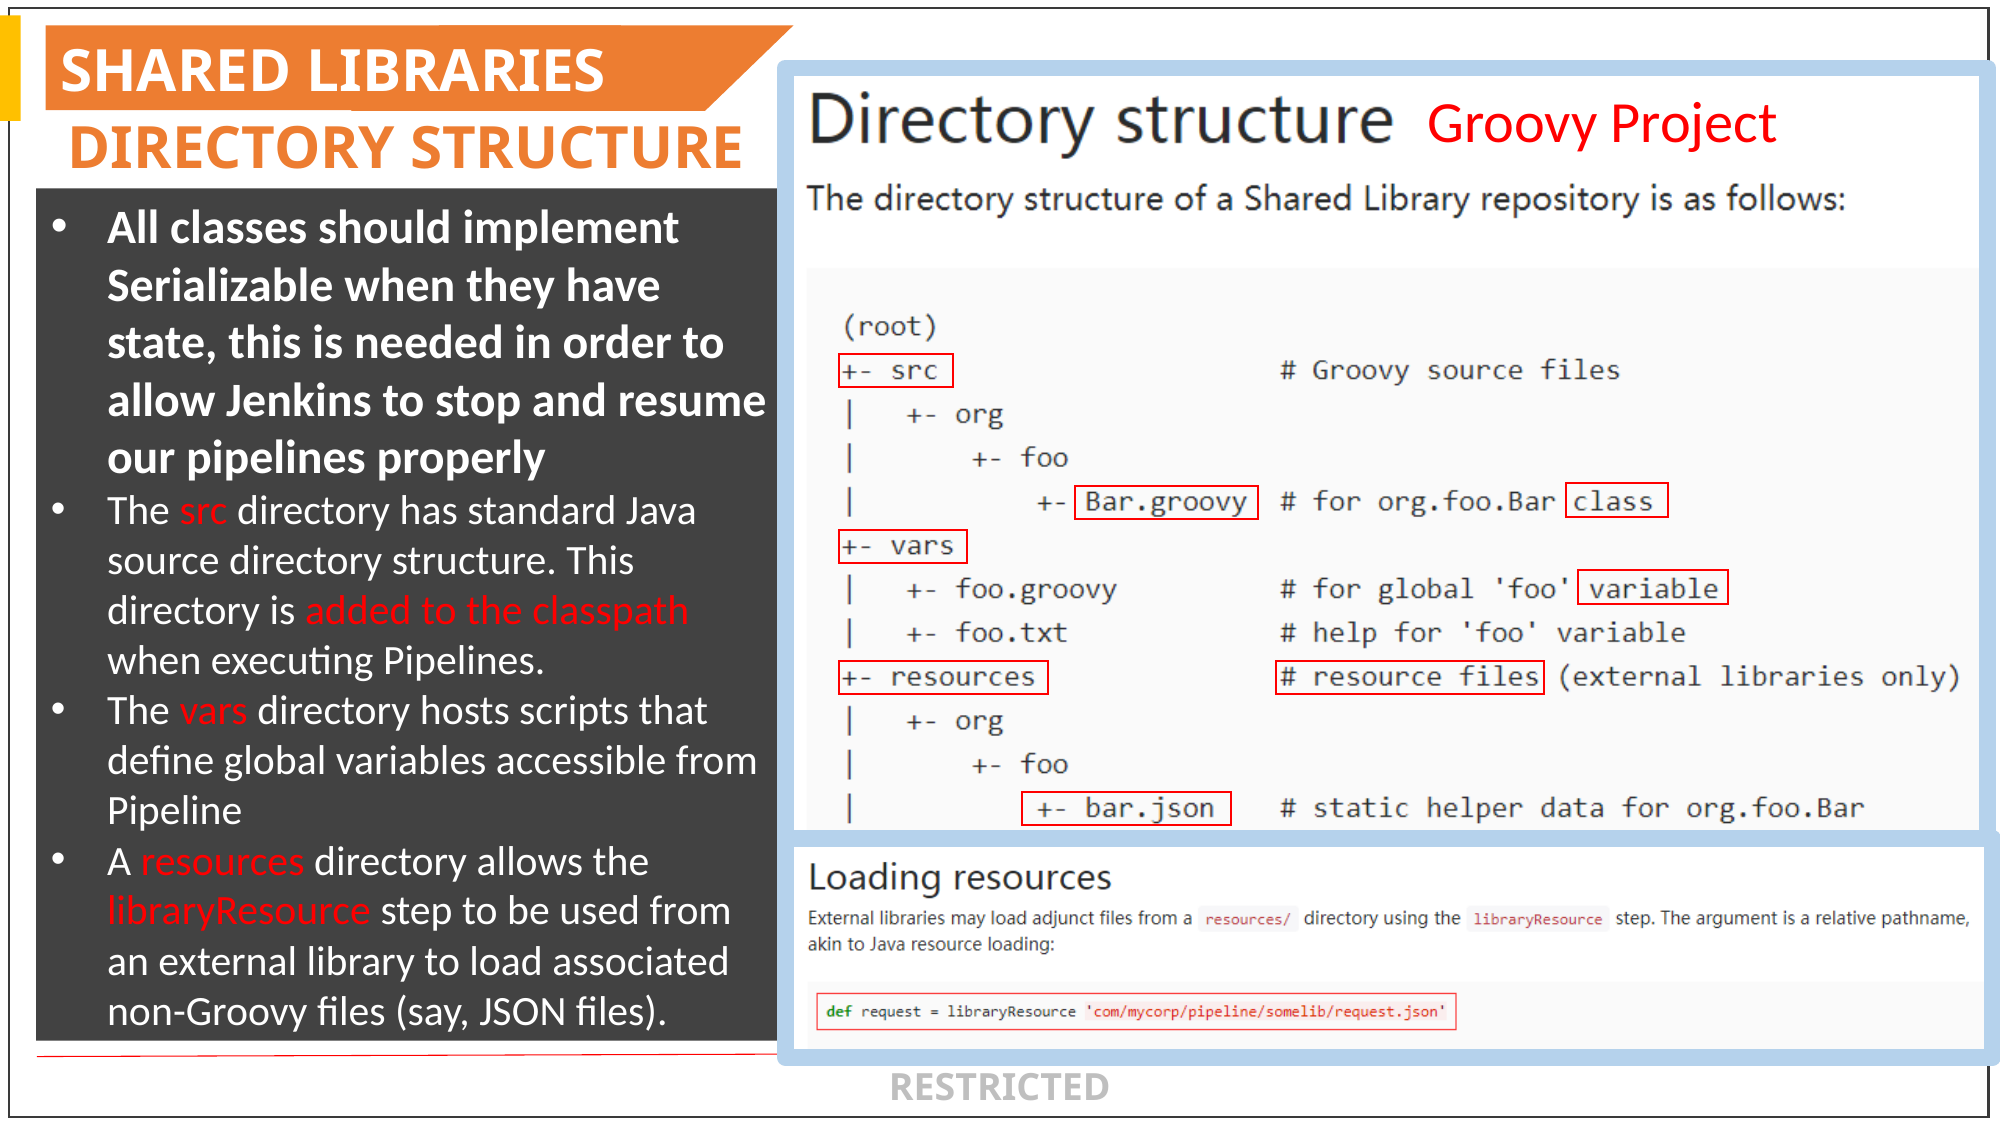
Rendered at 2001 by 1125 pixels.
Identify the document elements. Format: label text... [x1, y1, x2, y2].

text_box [33, 25, 794, 111]
text_box [0, 14, 22, 122]
text_box [8, 7, 1990, 1118]
text_box DIRECTORY STRUCTURE [53, 111, 760, 188]
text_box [36, 1050, 1961, 1116]
text_box All classes should implement Serializable when they have state, this is needed in order to allow Jenkins to stop and resume our pipelines properly The src directory has standard Java source directory structure. This directory is added to the classpath when executing Pipelines. The vars directory hosts scripts that define global variables accessible from Pipeline A resources directory allows the libraryResource step to be used from an external library to load associated non-Groovy files (say, JSON files). [36, 188, 777, 1041]
picture [793, 76, 1985, 1050]
